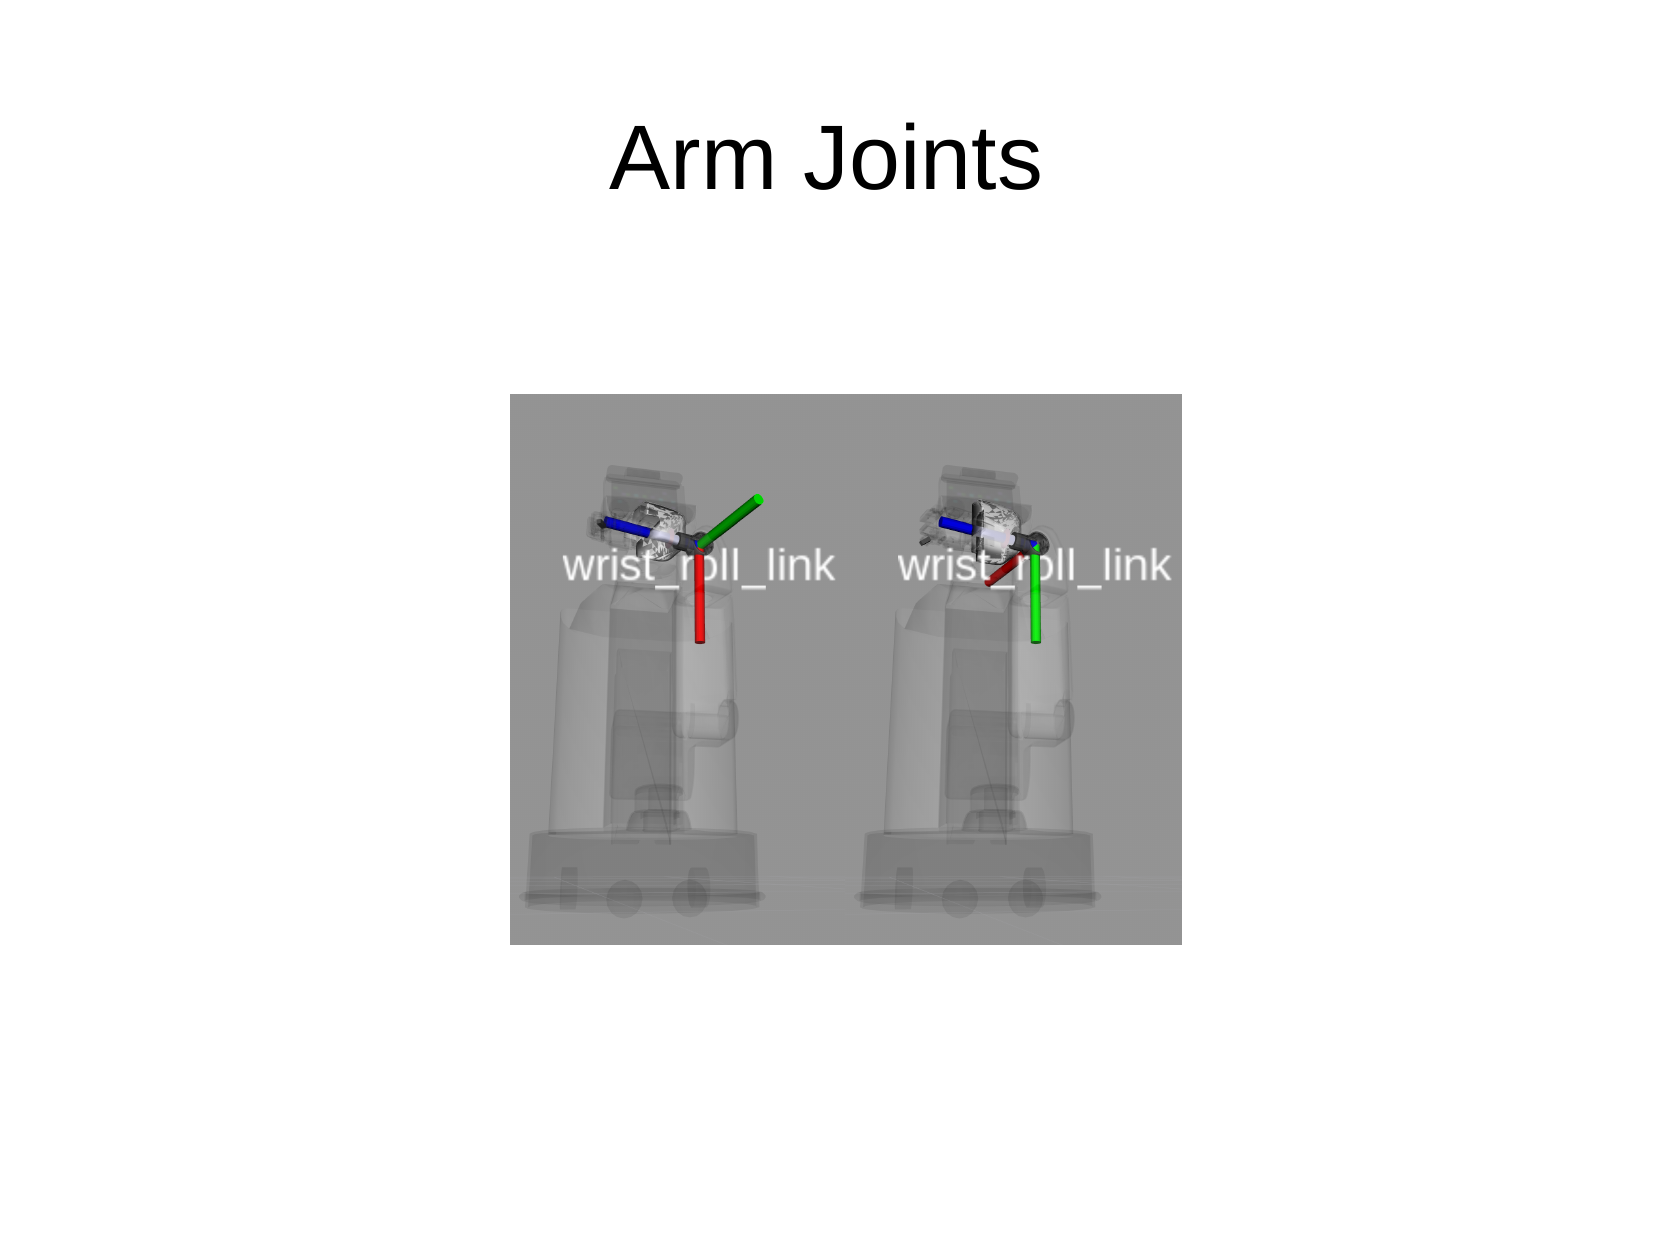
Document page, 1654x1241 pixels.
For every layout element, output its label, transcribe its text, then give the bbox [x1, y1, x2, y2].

picture [509, 394, 1182, 946]
text_box Arm Joints [82, 49, 1571, 257]
